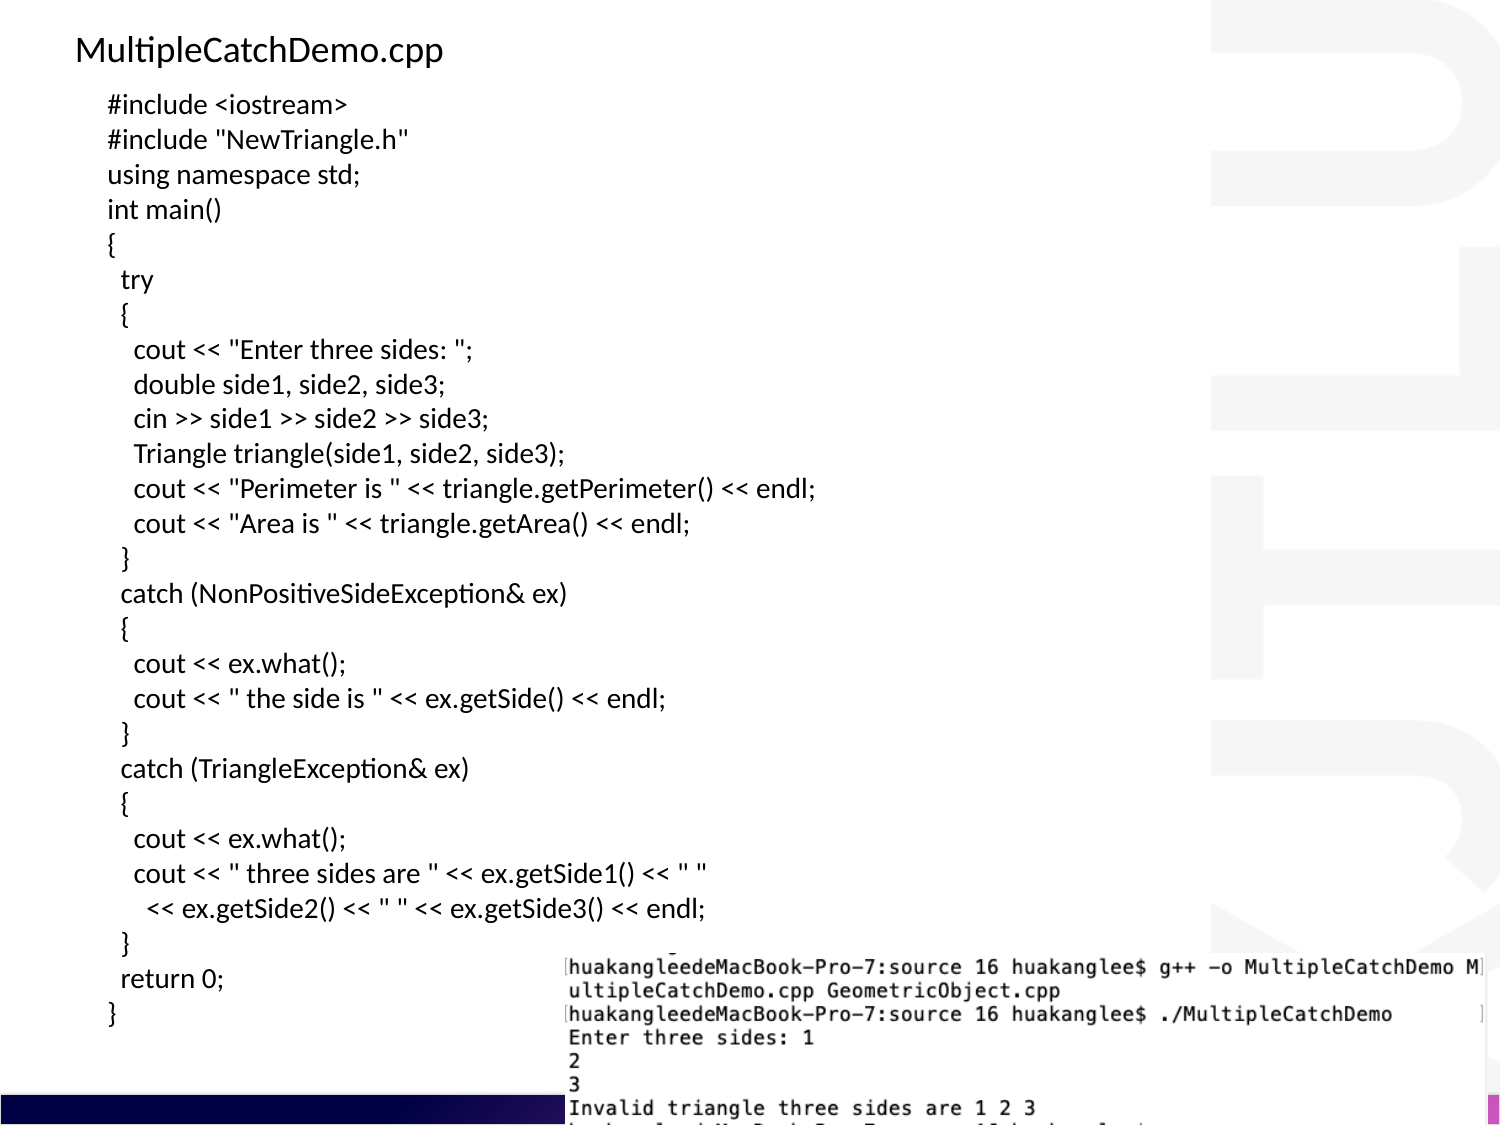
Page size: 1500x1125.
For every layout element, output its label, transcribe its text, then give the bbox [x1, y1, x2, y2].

text_box MultipleCatchDemo.cpp [60, 17, 460, 78]
picture [565, 953, 1488, 1125]
text_box #include <iostream> #include "NewTriangle.h" using namespace std; int main() { try { cout << "Enter three sides: "; double side1, side2, side3; cin >> side1 >> side2 >> side3; Triangle triangle(side1, side2, side3); cout << "Perimeter is " << triangle.getPerimeter() << endl; cout << "Area is " << triangle.getArea() << endl; } catch (NonPositiveSideException& ex) { cout << ex.what(); cout << " the side is " << ex.getSide() << endl; } catch (TriangleException& ex) { cout << ex.what(); cout << " three sides are " << ex.getSide1() << " " << ex.getSide2() << " " << ex.getSide3() << endl; } return 0; } [92, 77, 1064, 1037]
